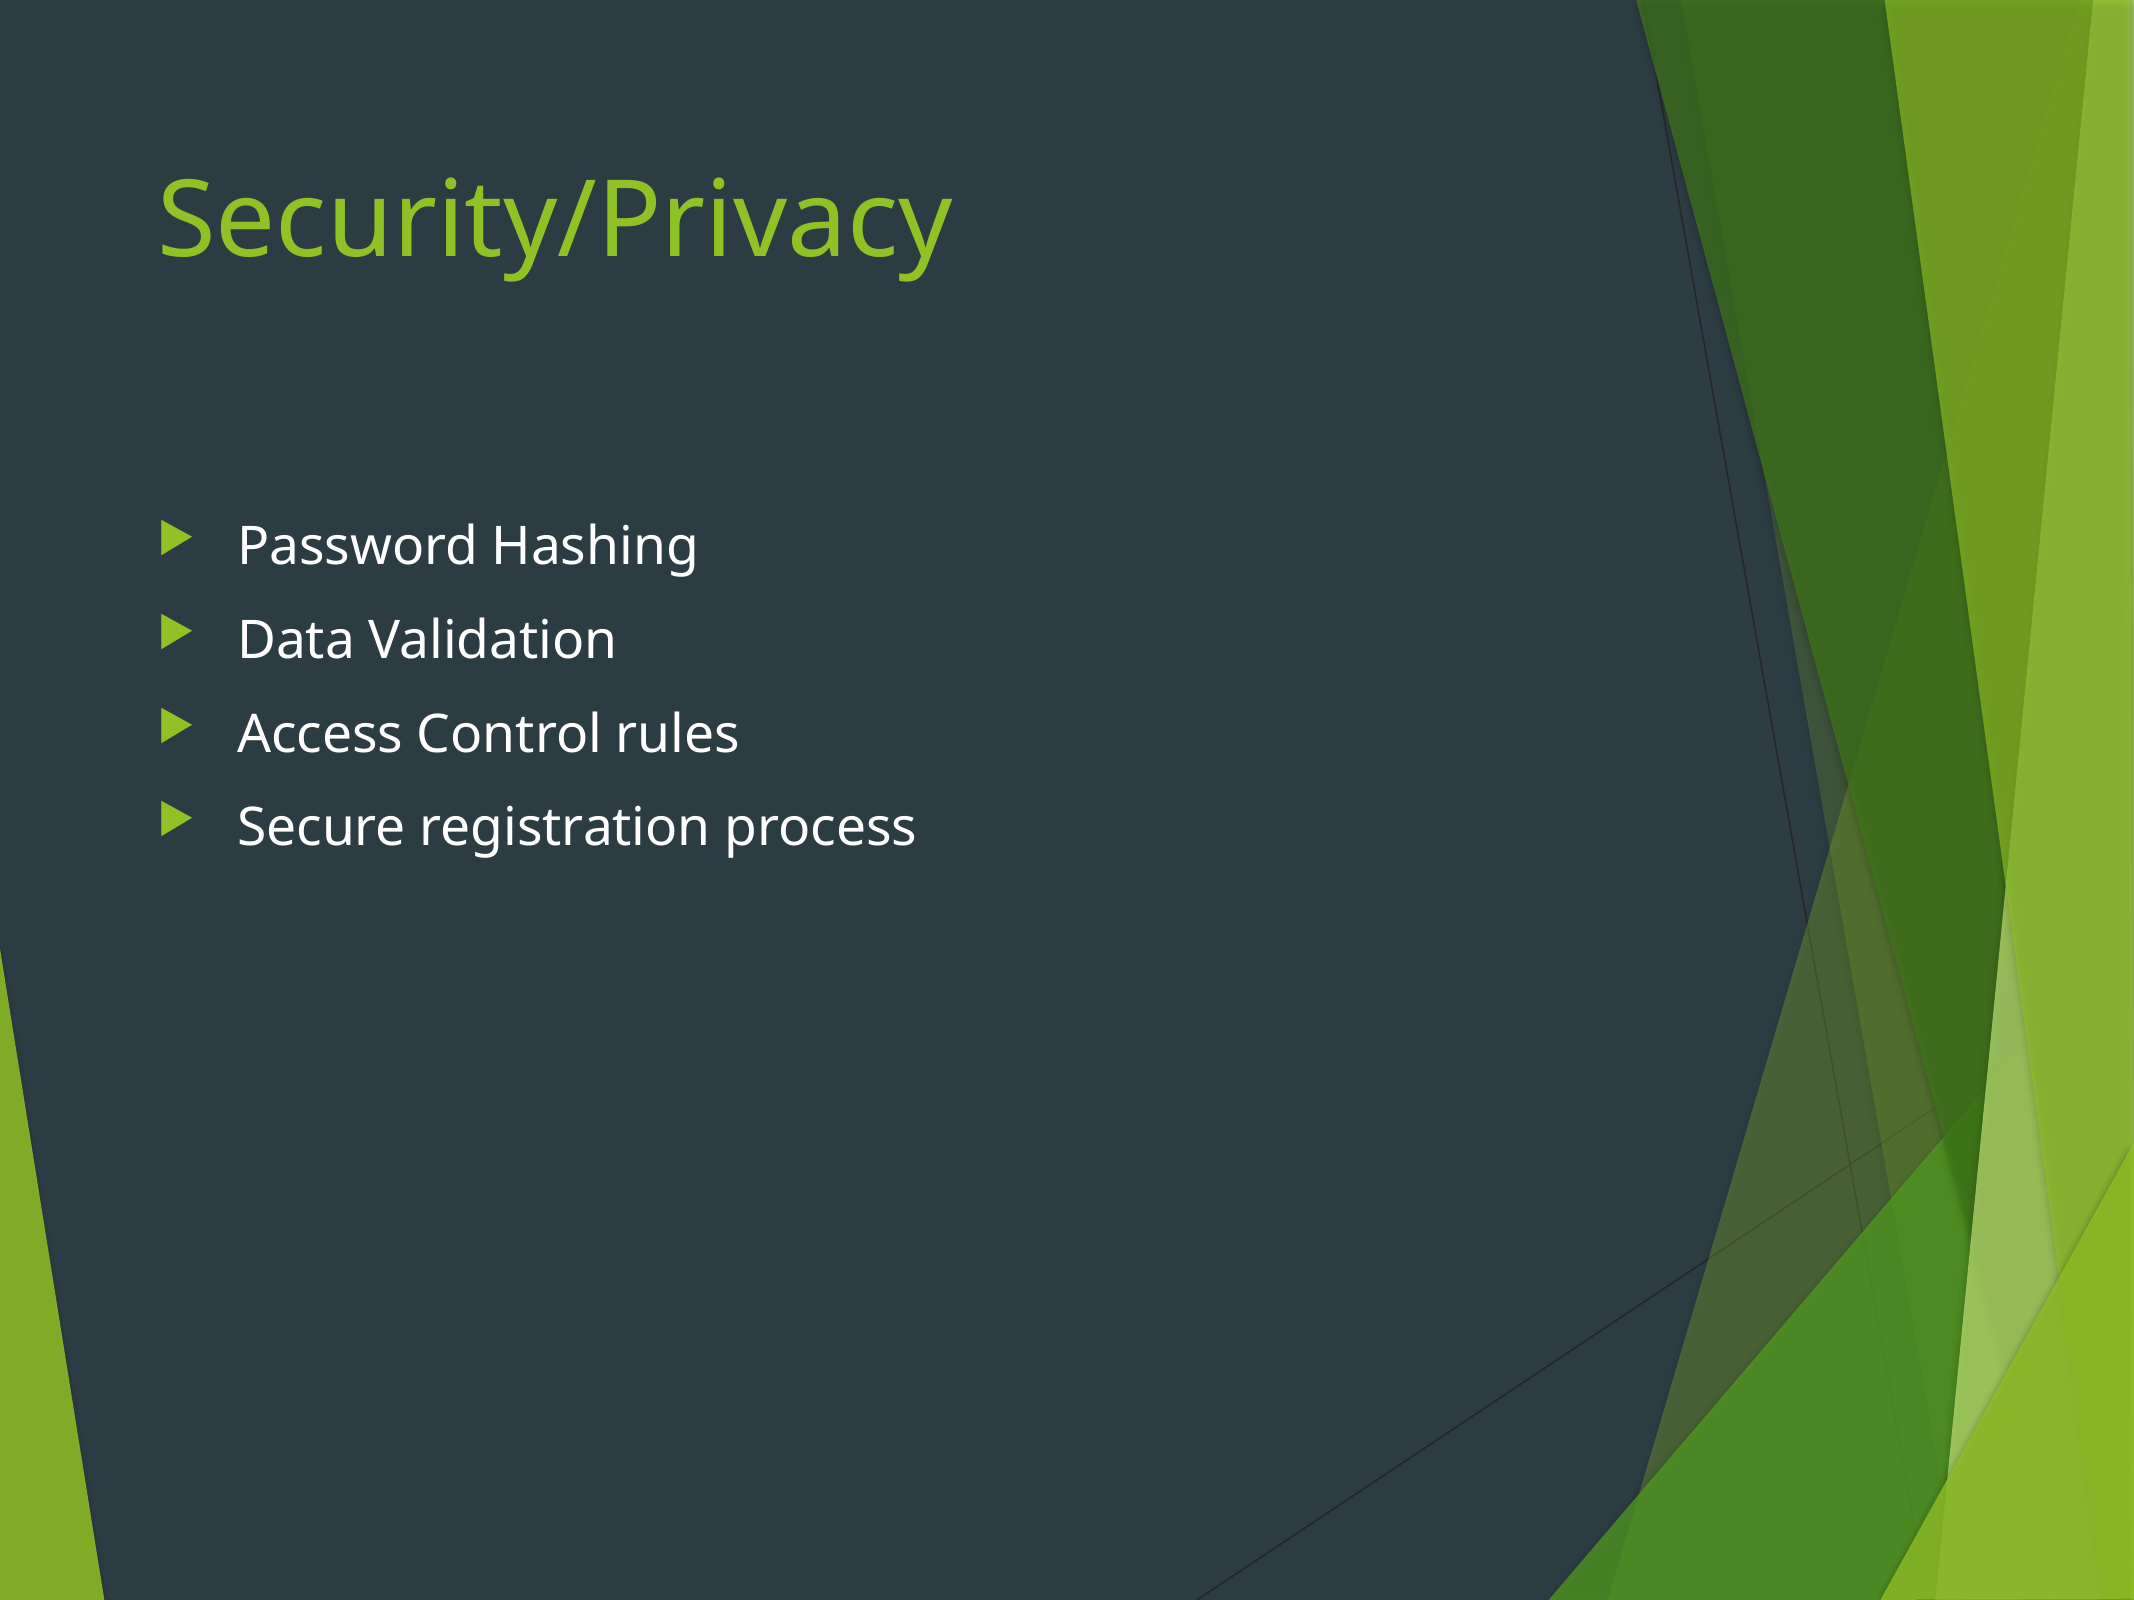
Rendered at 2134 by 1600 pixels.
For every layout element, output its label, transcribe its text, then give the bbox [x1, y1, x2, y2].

title Security/Privacy [142, 142, 1624, 451]
list Password Hashing Data Validation Access Control rules Secure registration process [142, 504, 1624, 1410]
